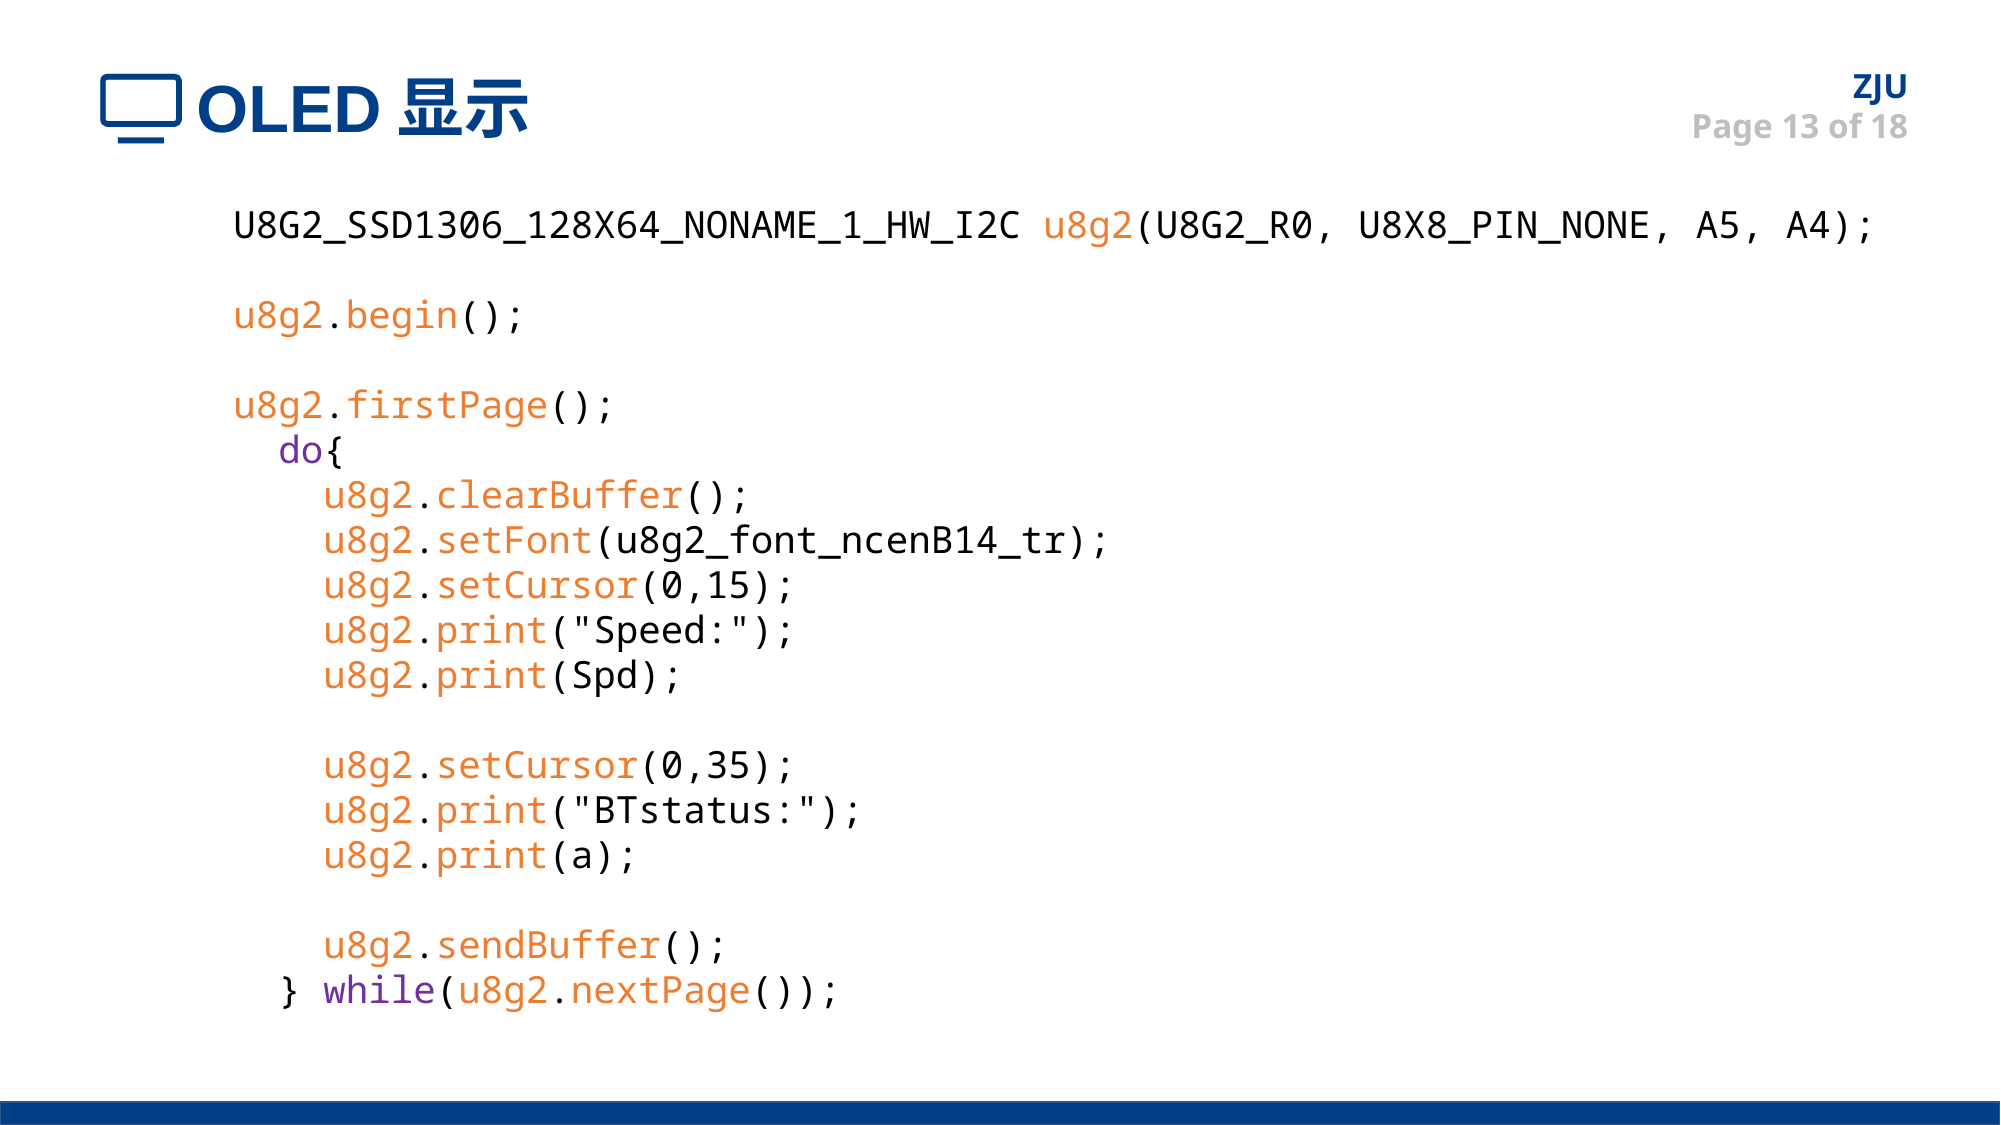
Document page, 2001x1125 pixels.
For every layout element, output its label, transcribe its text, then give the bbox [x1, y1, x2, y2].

picture [80, 45, 198, 164]
text_box OLED显示 [198, 58, 547, 153]
text_box [0, 1101, 2000, 1125]
text_box ZJU Page 13 of 18 [1676, 57, 1924, 153]
text_box U8G2_SSD1306_128X64_NONAME_1_HW_I2C u8g2(U8G2_R0, U8X8_PIN_NONE, A5, A4); u8g2.begin(); u8g2.firstPage(); do{ u8g2.clearBuffer(); u8g2.setFont(u8g2_font_ncenB14_tr); u8g2.setCursor(0,15); u8g2.print("Speed:"); u8g2.print(Spd); u8g2.setCursor(0,35); u8g2.print("BTstatus:"); u8g2.print(a); u8g2.sendBuffer(); } while(u8g2.nextPage()); [218, 193, 1904, 1064]
